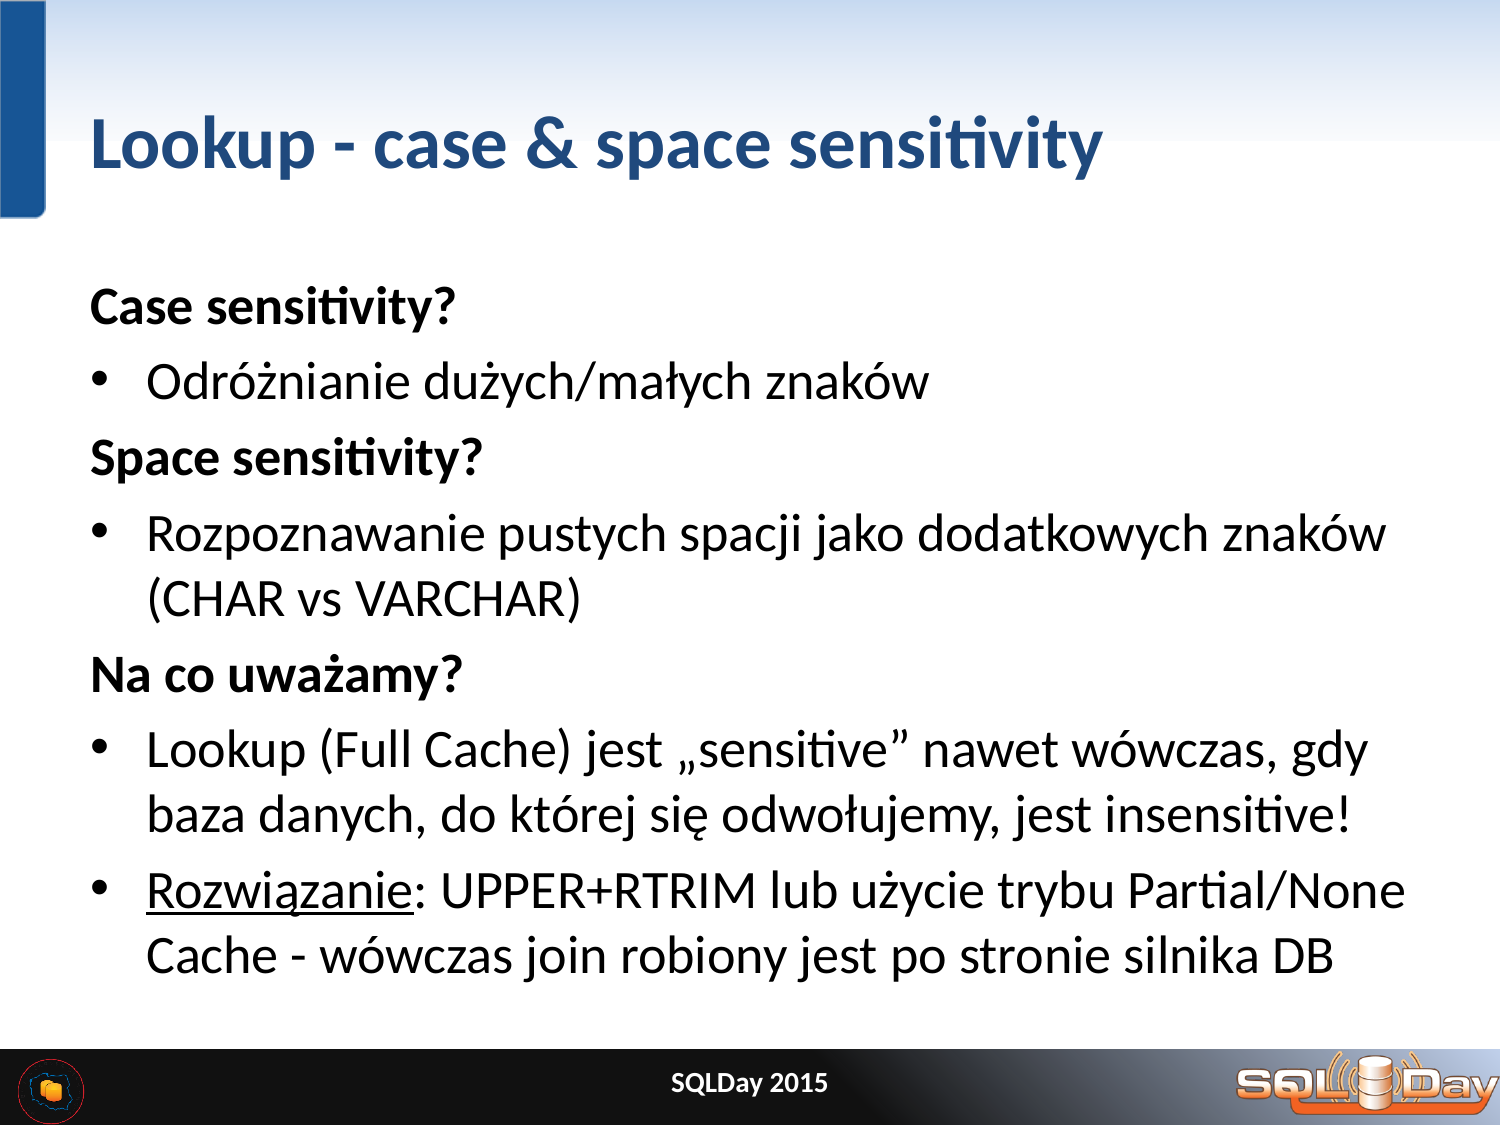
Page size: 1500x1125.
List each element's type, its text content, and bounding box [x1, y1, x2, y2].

picture [0, 0, 46, 219]
picture [1236, 1051, 1500, 1115]
title Lookup - case & space sensitivity [75, 45, 1425, 233]
list Case sensitivity? Odróżnianie dużych/małych znaków Space sensitivity? Rozpoznawanie pustych spacji jako dodatkowych znaków (CHAR vs VARCHAR) Na co uważamy? Lookup (Full Cache) jest „sensitive” nawet wówczas, gdy baza danych, do której się odwołujemy, jest insensitive! Rozwiązanie: UPPER+RTRIM lub użycie trybu Partial/None Cache - wówczas join robiony jest po stronie silnika DB [75, 262, 1425, 1005]
picture [16, 1057, 85, 1125]
